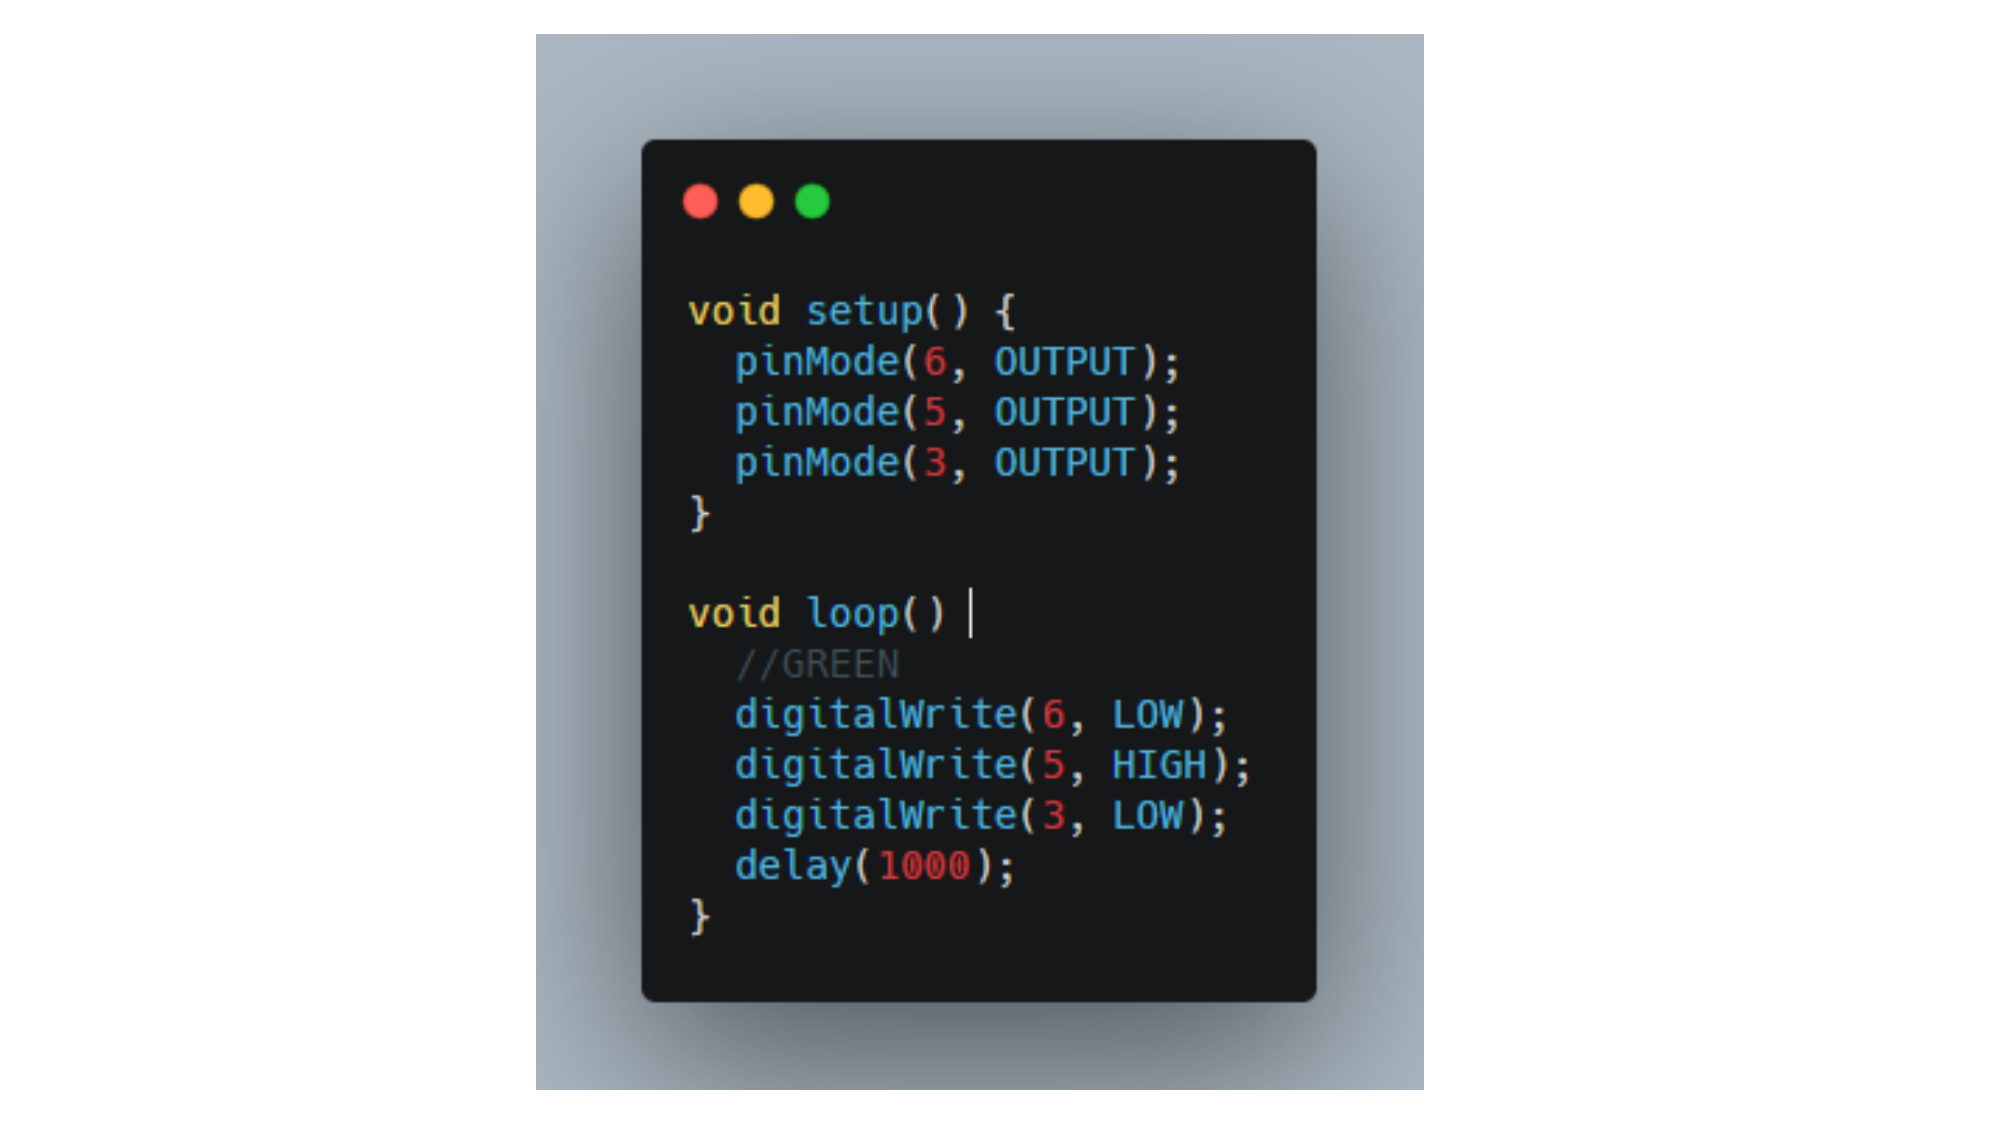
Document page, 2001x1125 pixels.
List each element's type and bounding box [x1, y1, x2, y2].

picture [536, 34, 1424, 1090]
